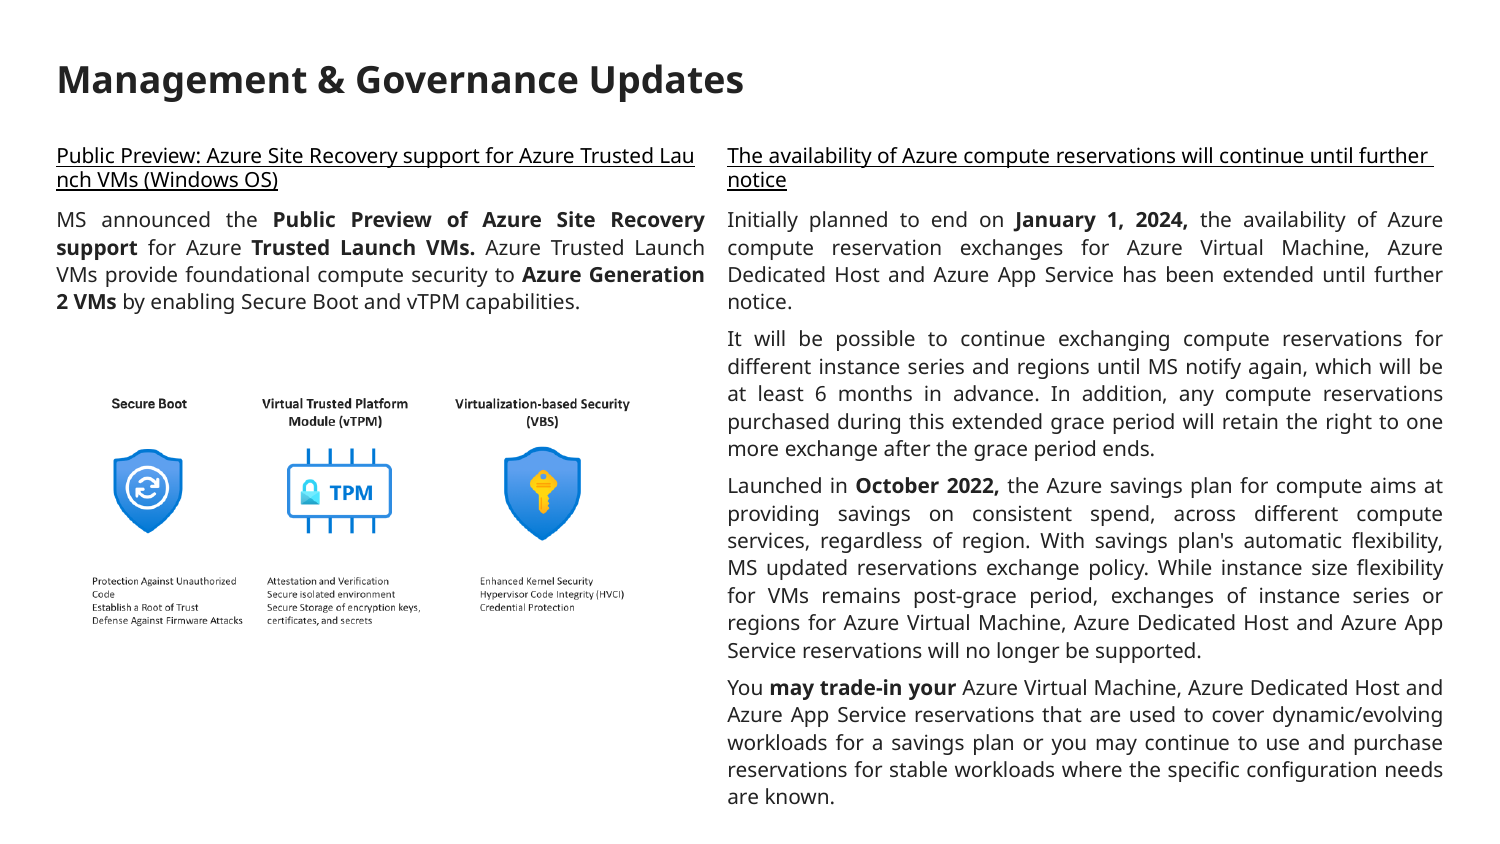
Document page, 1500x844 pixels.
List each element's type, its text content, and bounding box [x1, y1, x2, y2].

title Management & Governance Updates [56, 56, 1444, 113]
list Public Preview: Azure Site Recovery support for Azure Trusted Launch VMs (Windows OS) MS announced the Public Preview of Azure Site Recovery support for Azure Trusted Launch VMs. Azure Trusted Launch VMs provide foundational compute security to Azure Generation 2 VMs by enabling Secure Boot and vTPM capabilities. [56, 140, 706, 349]
picture [65, 330, 649, 659]
list The availability of Azure compute reservations will continue until further notice Initially planned to end on January 1, 2024, the availability of Azure compute reservation exchanges for Azure Virtual Machine, Azure Dedicated Host and Azure App Service has been extended until further notice. It will be possible to continue exchanging compute reservations for different instance series and regions until MS notify again, which will be at least 6 months in advance. In addition, any compute reservations purchased during this extended grace period will retain the right to one more exchange after the grace period ends. Launched in October 2022, the Azure savings plan for compute aims at providing savings on consistent spend, across different compute services, regardless of region. With savings plan's automatic flexibility, MS updated reservations exchange policy. While instance size flexibility for VMs remains post-grace period, exchanges of instance series or regions for Azure Virtual Machine, Azure Dedicated Host and Azure App Service reservations will no longer be supported. You may trade-in your Azure Virtual Machine, Azure Dedicated Host and Azure App Service reservations that are used to cover dynamic/evolving workloads for a savings plan or you may continue to use and purchase reservations for stable workloads where the specific configuration needs are known. [727, 140, 1444, 760]
